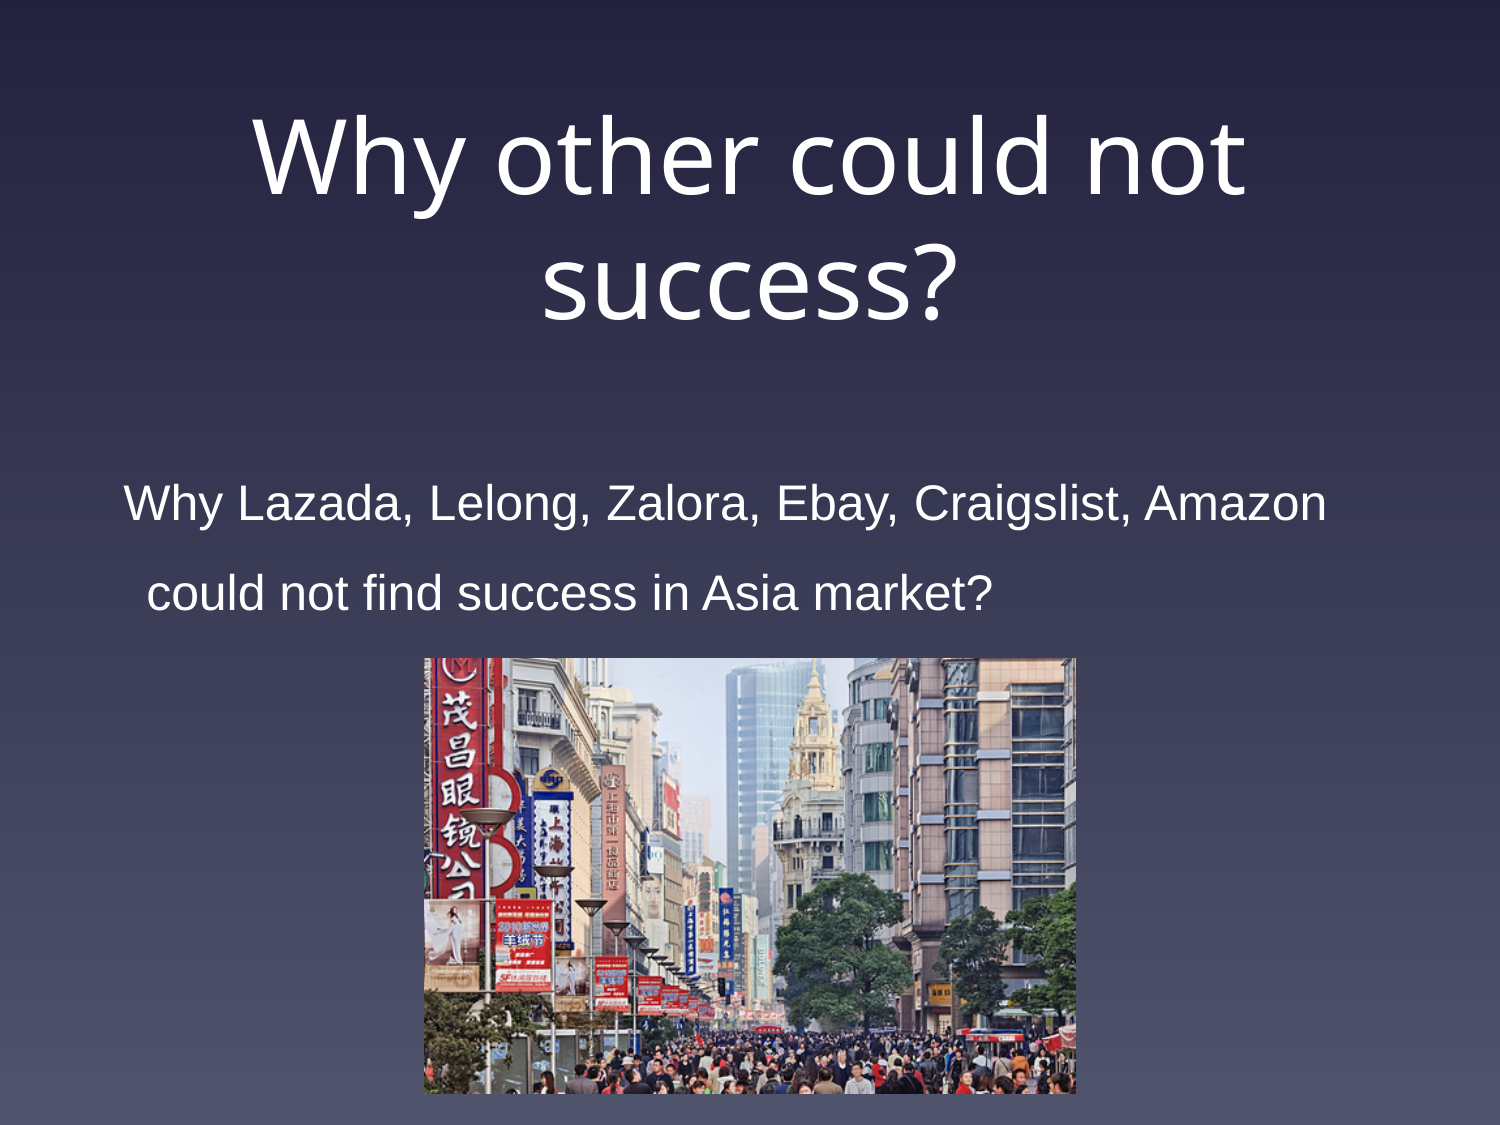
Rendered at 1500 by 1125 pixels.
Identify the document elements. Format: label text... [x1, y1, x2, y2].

picture [424, 658, 1076, 1095]
title Why other could not success? [75, 75, 1425, 204]
list Why Lazada, Lelong, Zalora, Ebay, Craigslist, Amazon could not find success in Asia market? [75, 204, 1425, 947]
